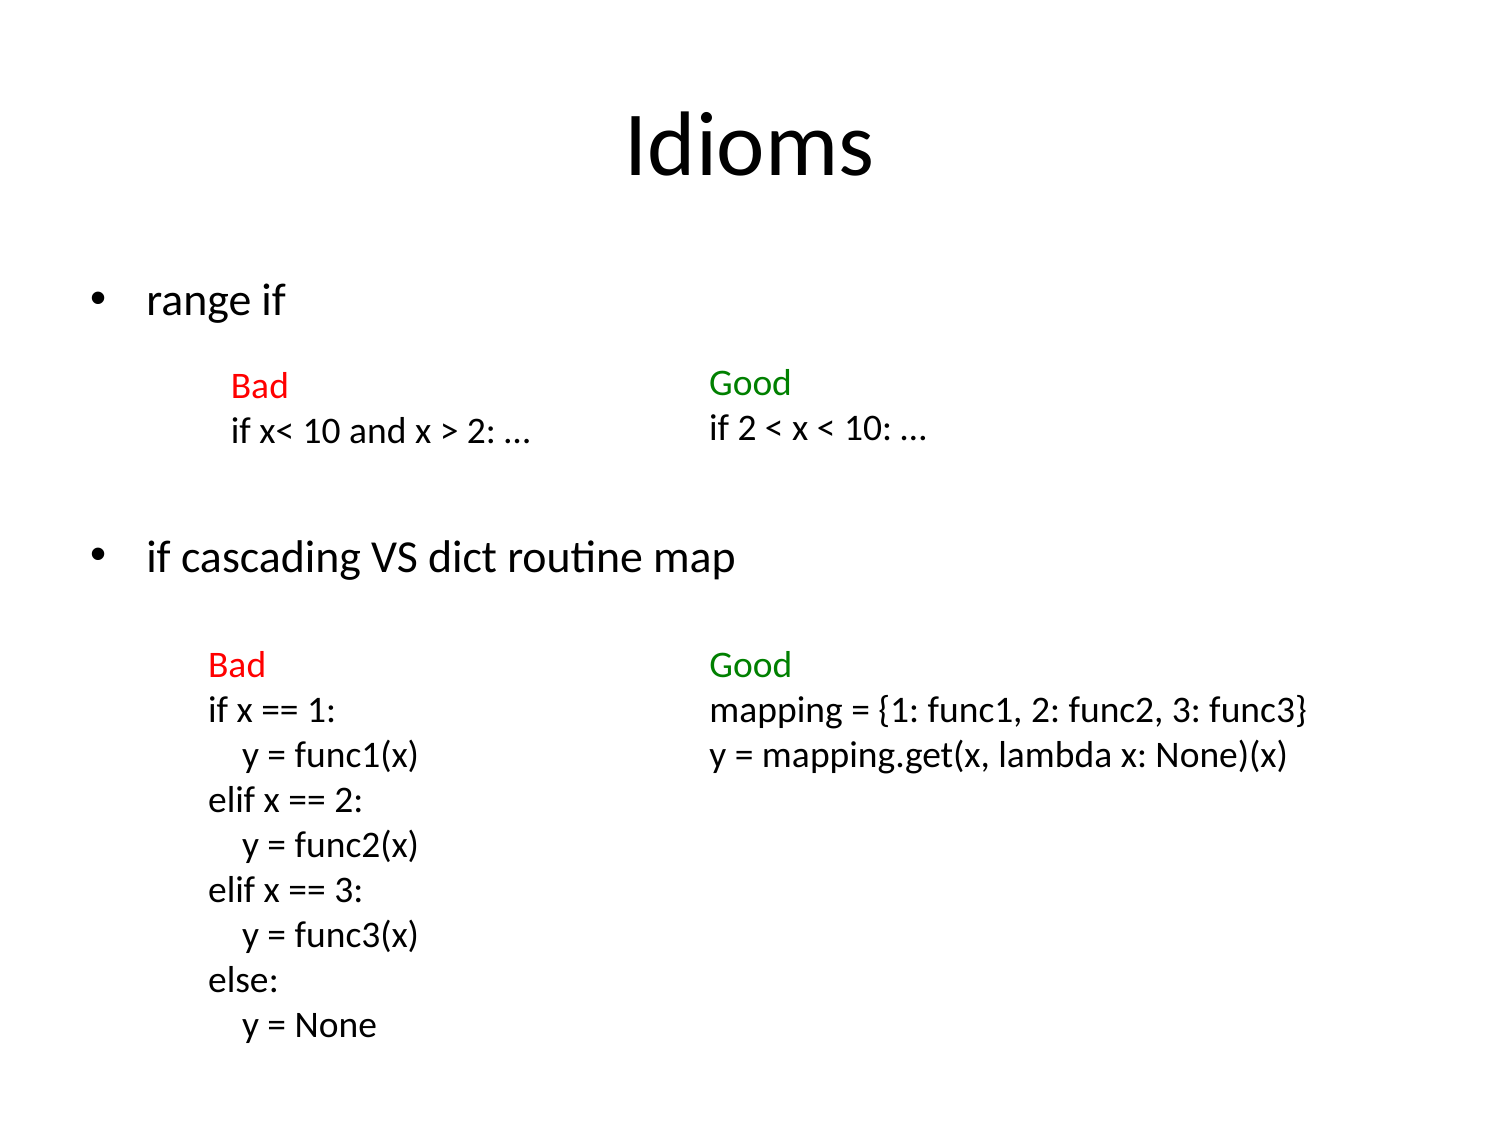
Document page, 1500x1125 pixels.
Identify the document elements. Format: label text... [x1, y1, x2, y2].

text_box Good mapping = {1: func1, 2: func2, 3: func3} y = mapping.get(x, lambda x: None)(x) [694, 632, 1336, 783]
text_box Bad if x< 10 and x > 2: … [216, 353, 550, 459]
text_box Good if 2 < x < 10: … [694, 350, 1076, 455]
title Idioms [75, 45, 1425, 233]
text_box Bad if x == 1: y = func1(x) elif x == 2: y = func2(x) elif x == 3: y = func3(x) else: y = None [193, 633, 585, 1053]
list range if if cascading VS dict routine map [75, 262, 1425, 1005]
